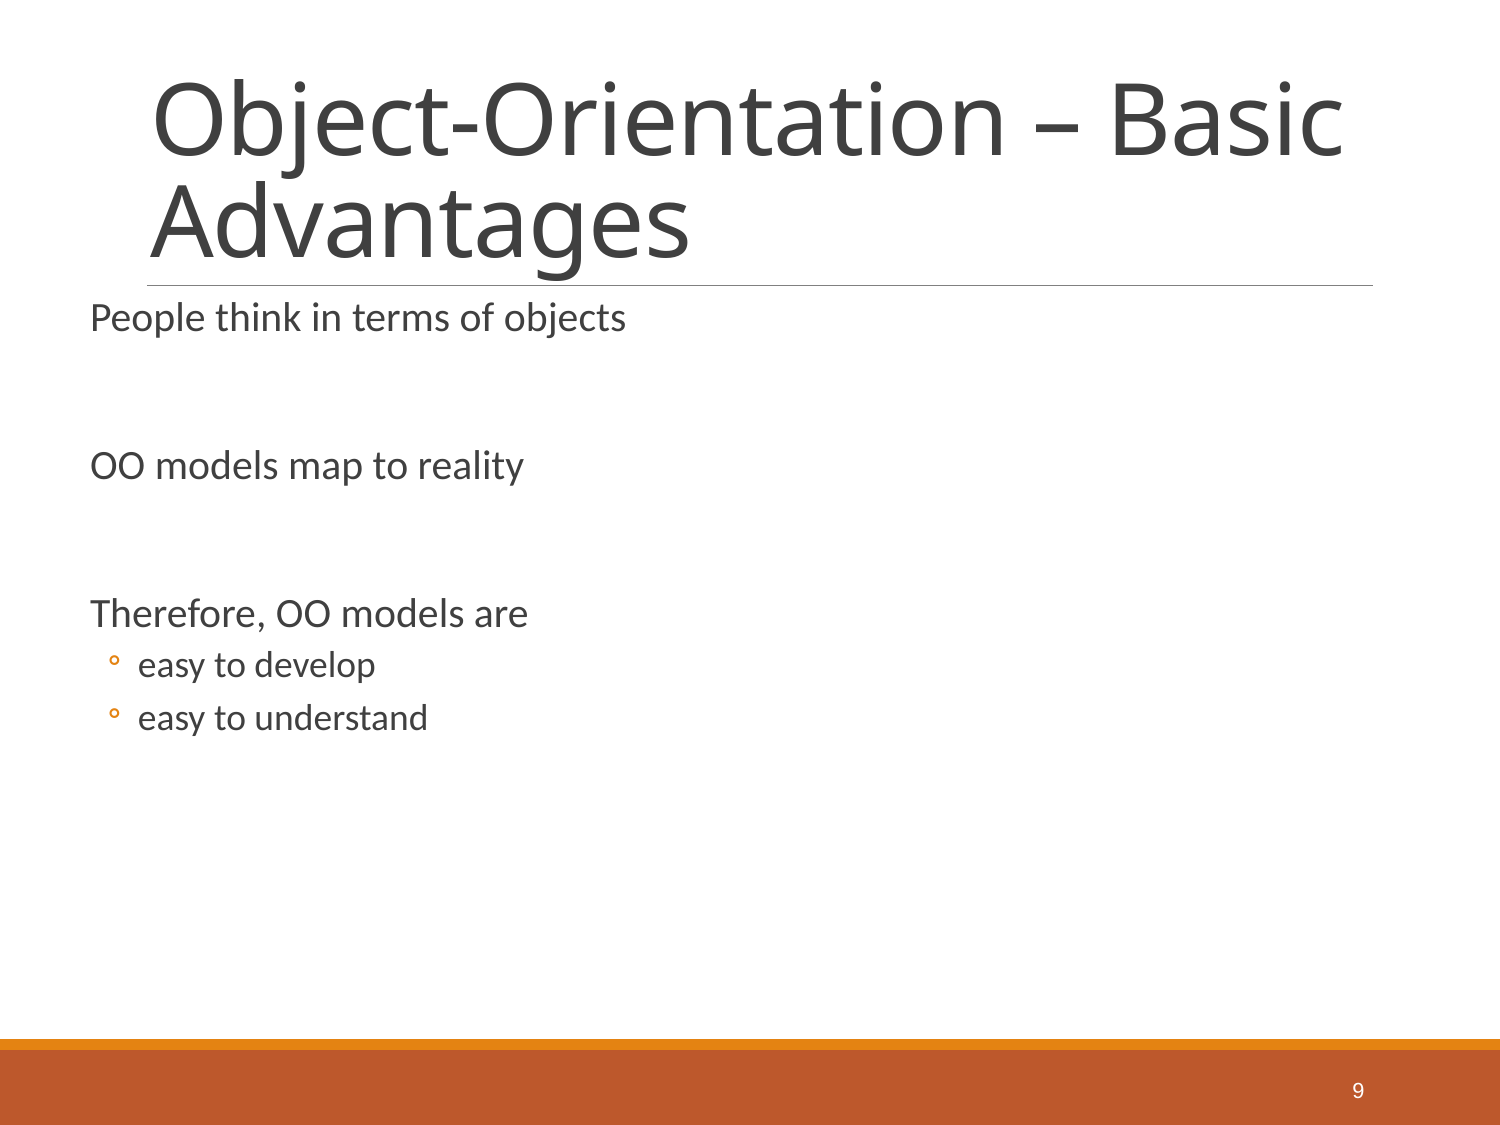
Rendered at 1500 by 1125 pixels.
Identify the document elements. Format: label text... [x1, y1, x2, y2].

title Object-Orientation – Basic Advantages [135, 47, 1373, 285]
slide_number 9 [1218, 1059, 1380, 1120]
list People think in terms of objects OO models map to reality Therefore, OO models are easy to develop easy to understand [75, 287, 1325, 1075]
